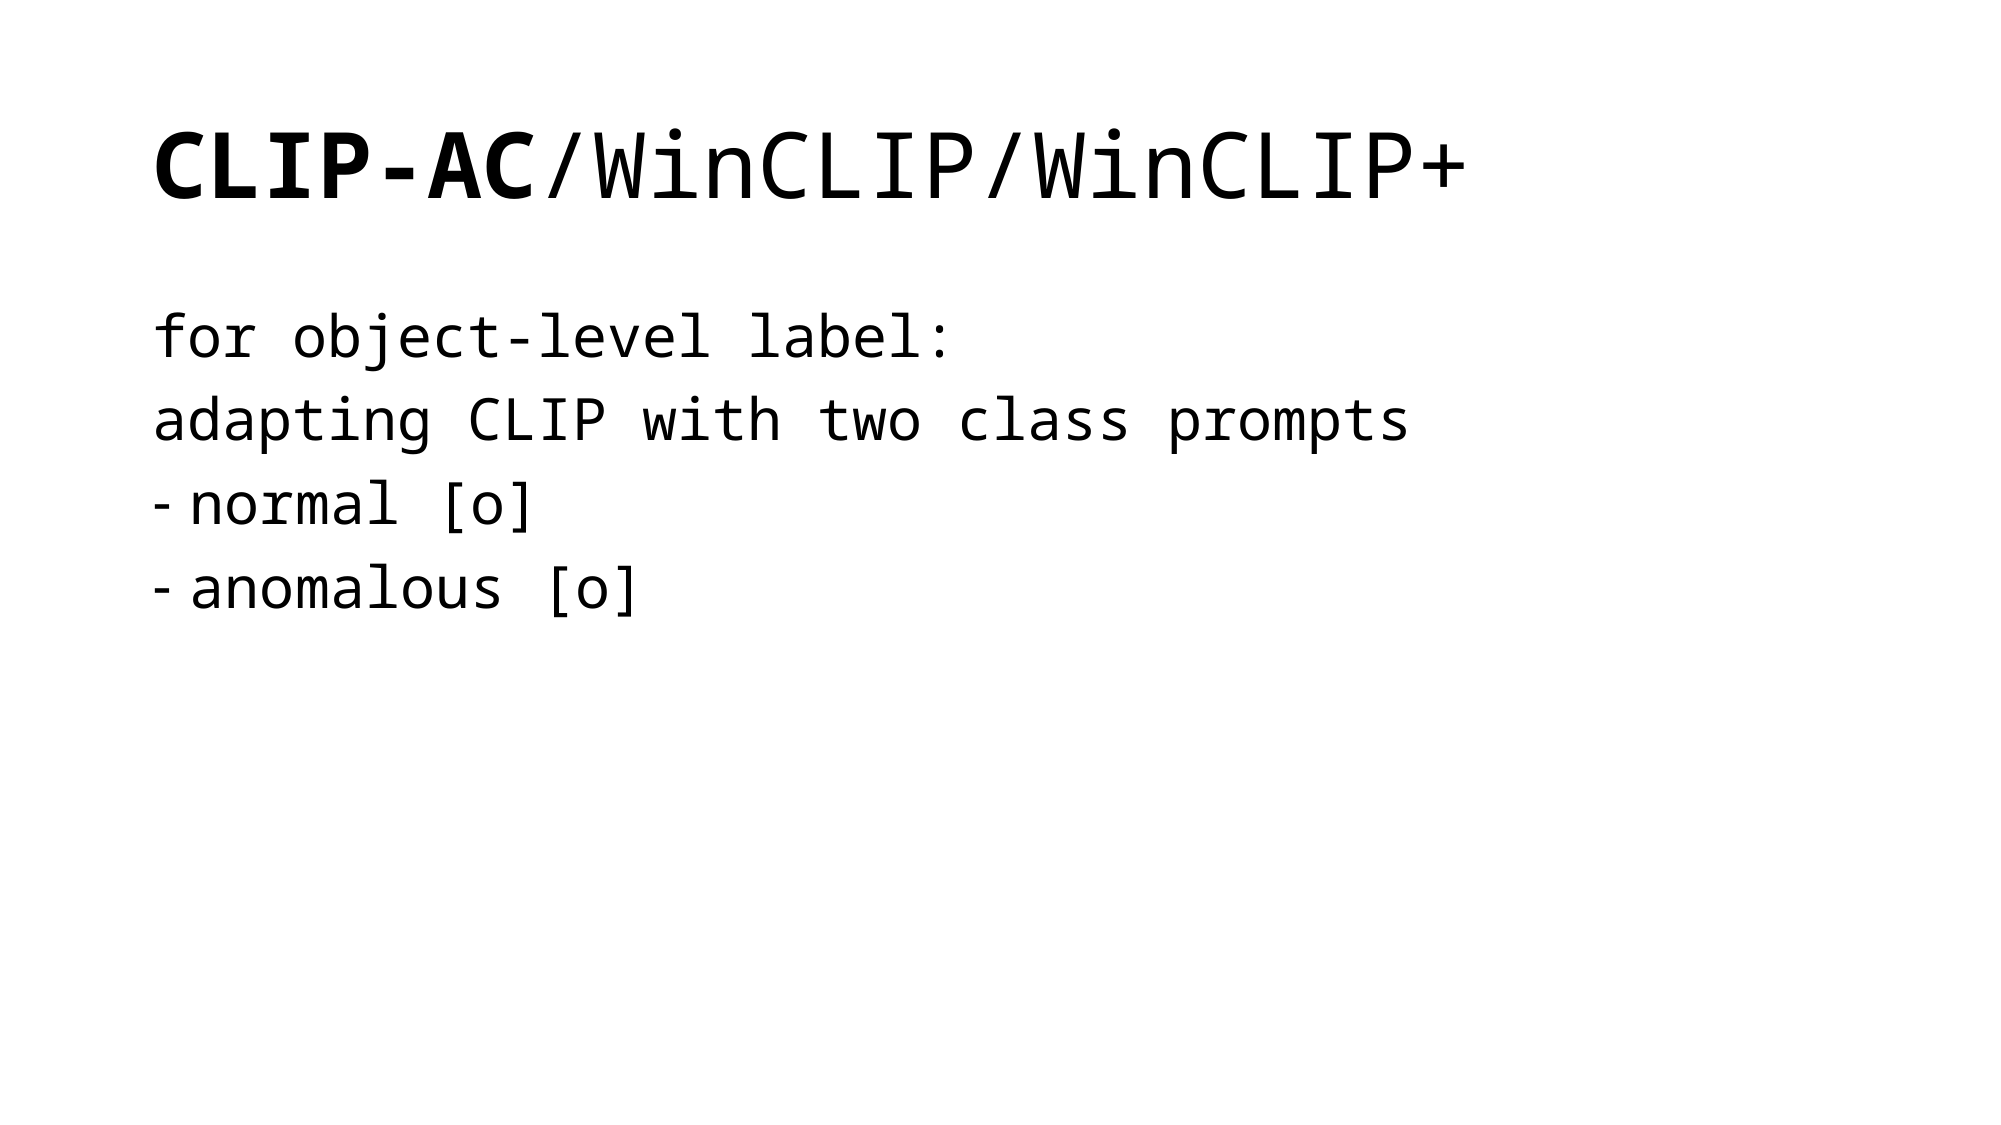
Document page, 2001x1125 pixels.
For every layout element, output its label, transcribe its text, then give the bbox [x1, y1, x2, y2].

title CLIP-AC/WinCLIP/WinCLIP+ [137, 59, 1863, 278]
list for object-level label: adapting CLIP with two class prompts normal [o] anomalous [o] [137, 299, 1863, 1014]
